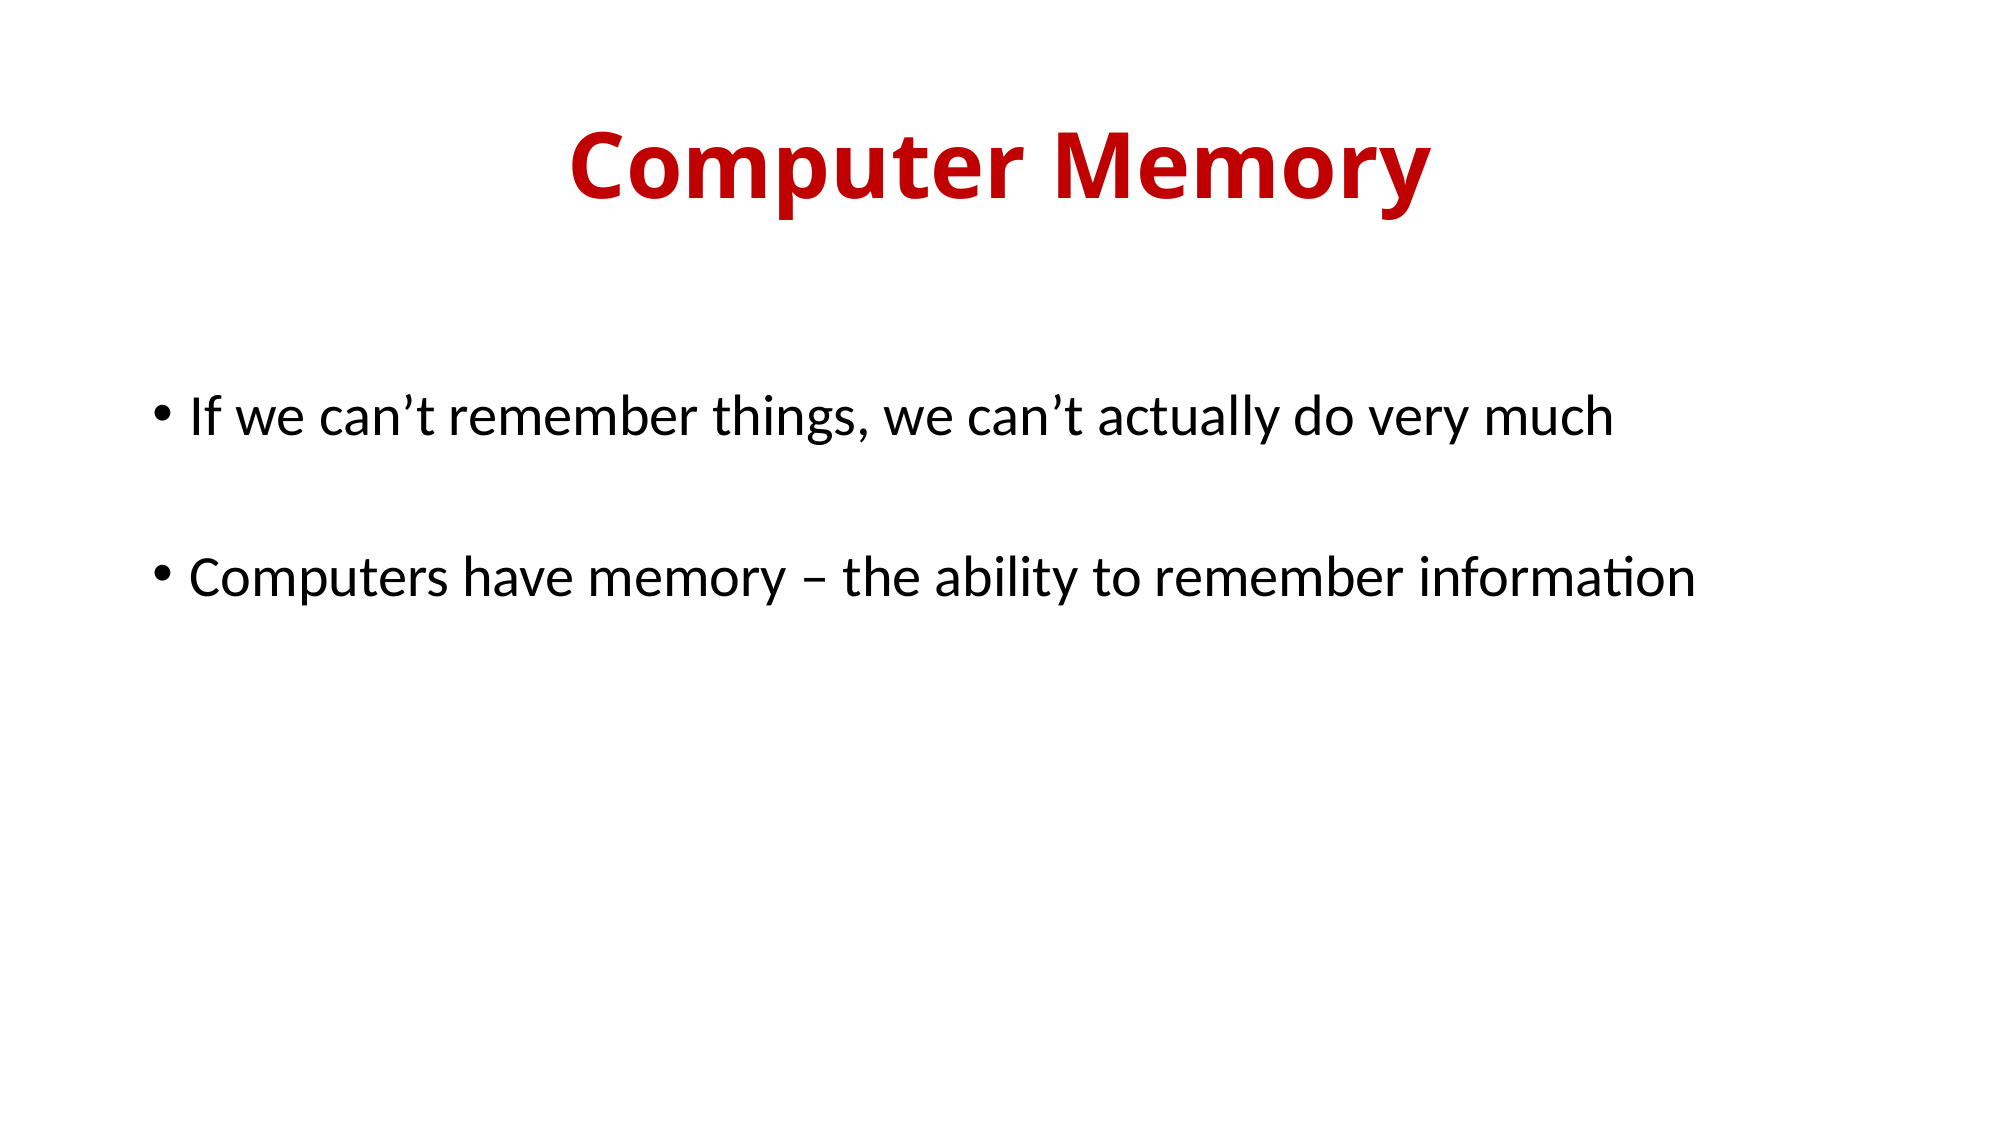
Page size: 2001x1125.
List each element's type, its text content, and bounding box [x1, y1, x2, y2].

list If we can’t remember things, we can’t actually do very much Computers have memory – the ability to remember information [137, 299, 1863, 740]
title Computer Memory [137, 59, 1863, 278]
